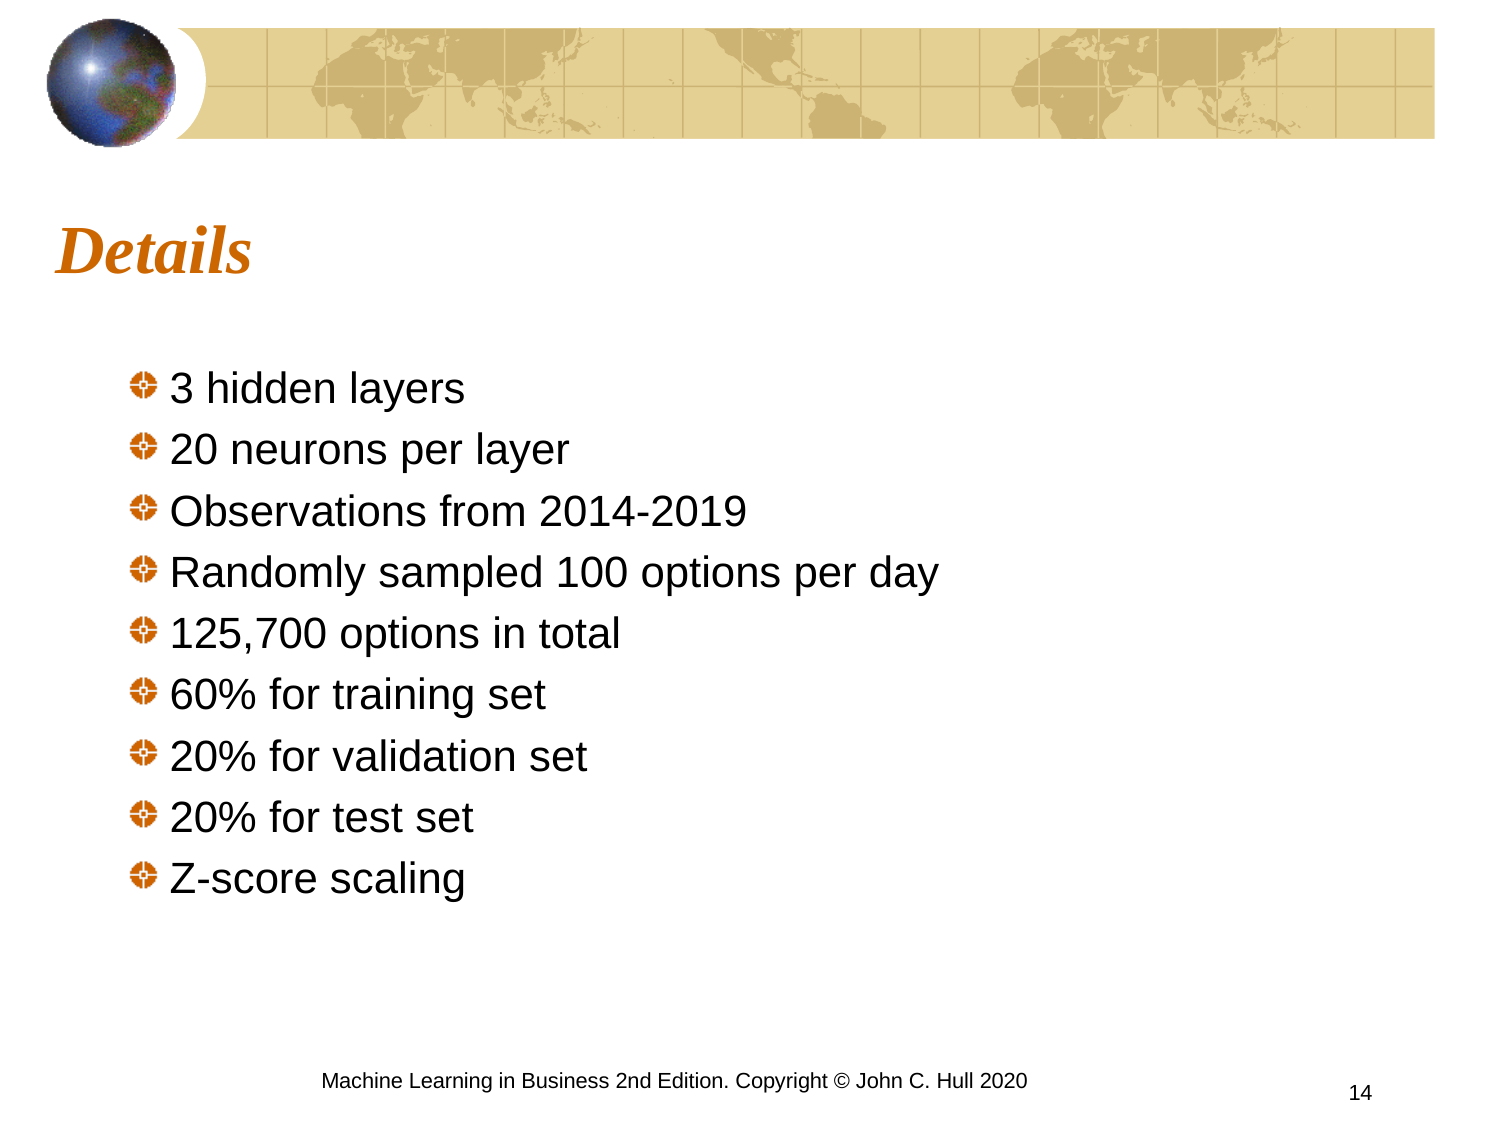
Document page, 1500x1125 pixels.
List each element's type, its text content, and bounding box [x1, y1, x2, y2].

picture [127, 860, 159, 892]
picture [127, 431, 159, 463]
picture [127, 738, 159, 769]
picture [127, 615, 159, 647]
footer Machine Learning in Business 2nd Edition. Copyright © John C. Hull 2020 [262, 1024, 1088, 1101]
picture [42, 14, 190, 151]
picture [127, 799, 159, 831]
picture [127, 493, 159, 524]
title Details [40, 152, 1316, 341]
slide_number 14 [1074, 1037, 1388, 1113]
picture [127, 676, 159, 708]
picture [127, 370, 159, 402]
list 3 hidden layers 20 neurons per layer Observations from 2014-2019 Randomly sampled 100 options per day 125,700 options in total 60% for training set 20% for validation set 20% for test set Z-score scaling [112, 352, 1388, 1028]
picture [127, 554, 159, 586]
